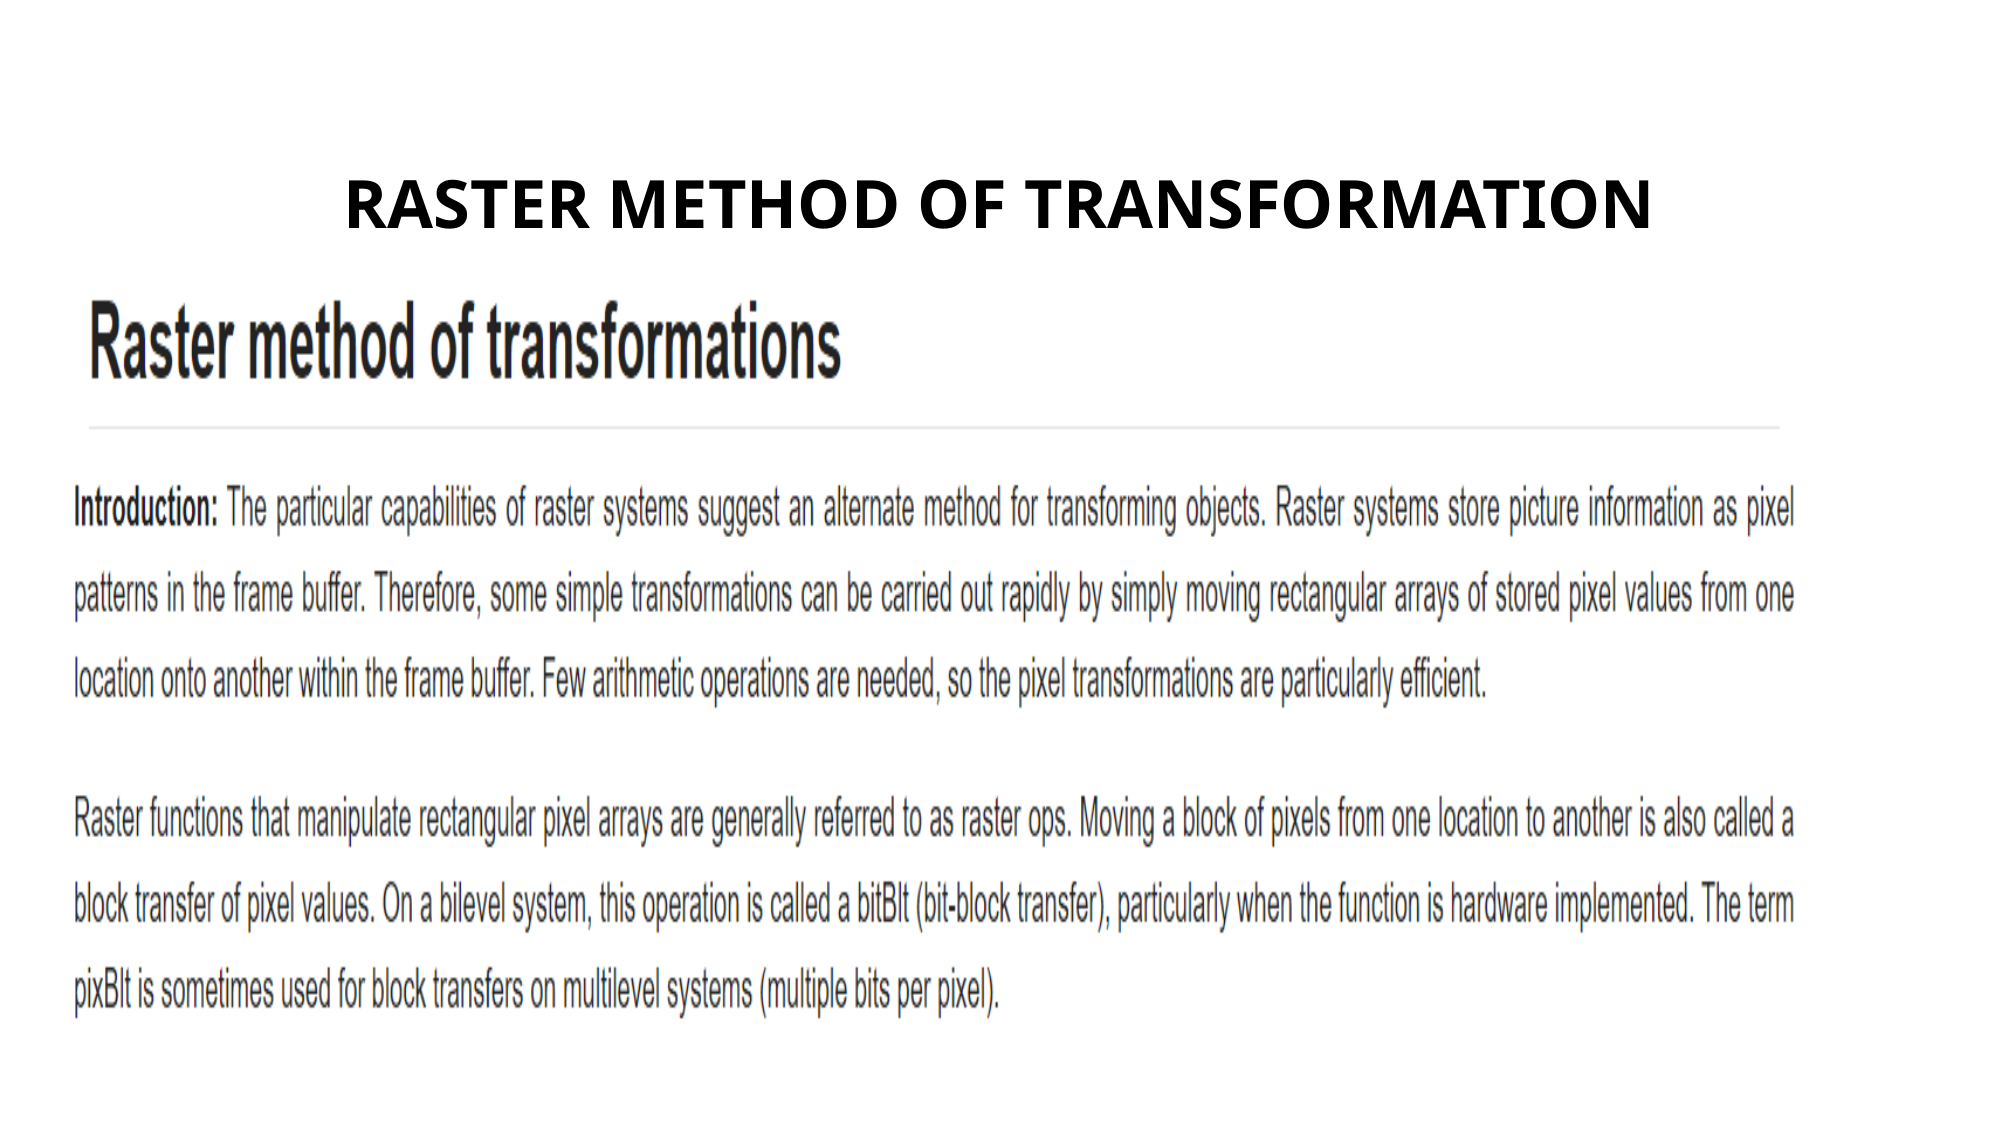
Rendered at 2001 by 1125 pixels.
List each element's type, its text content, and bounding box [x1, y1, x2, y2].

title RASTER METHOD OF TRANSFORMATION [249, 125, 1750, 251]
picture [74, 272, 1802, 1027]
